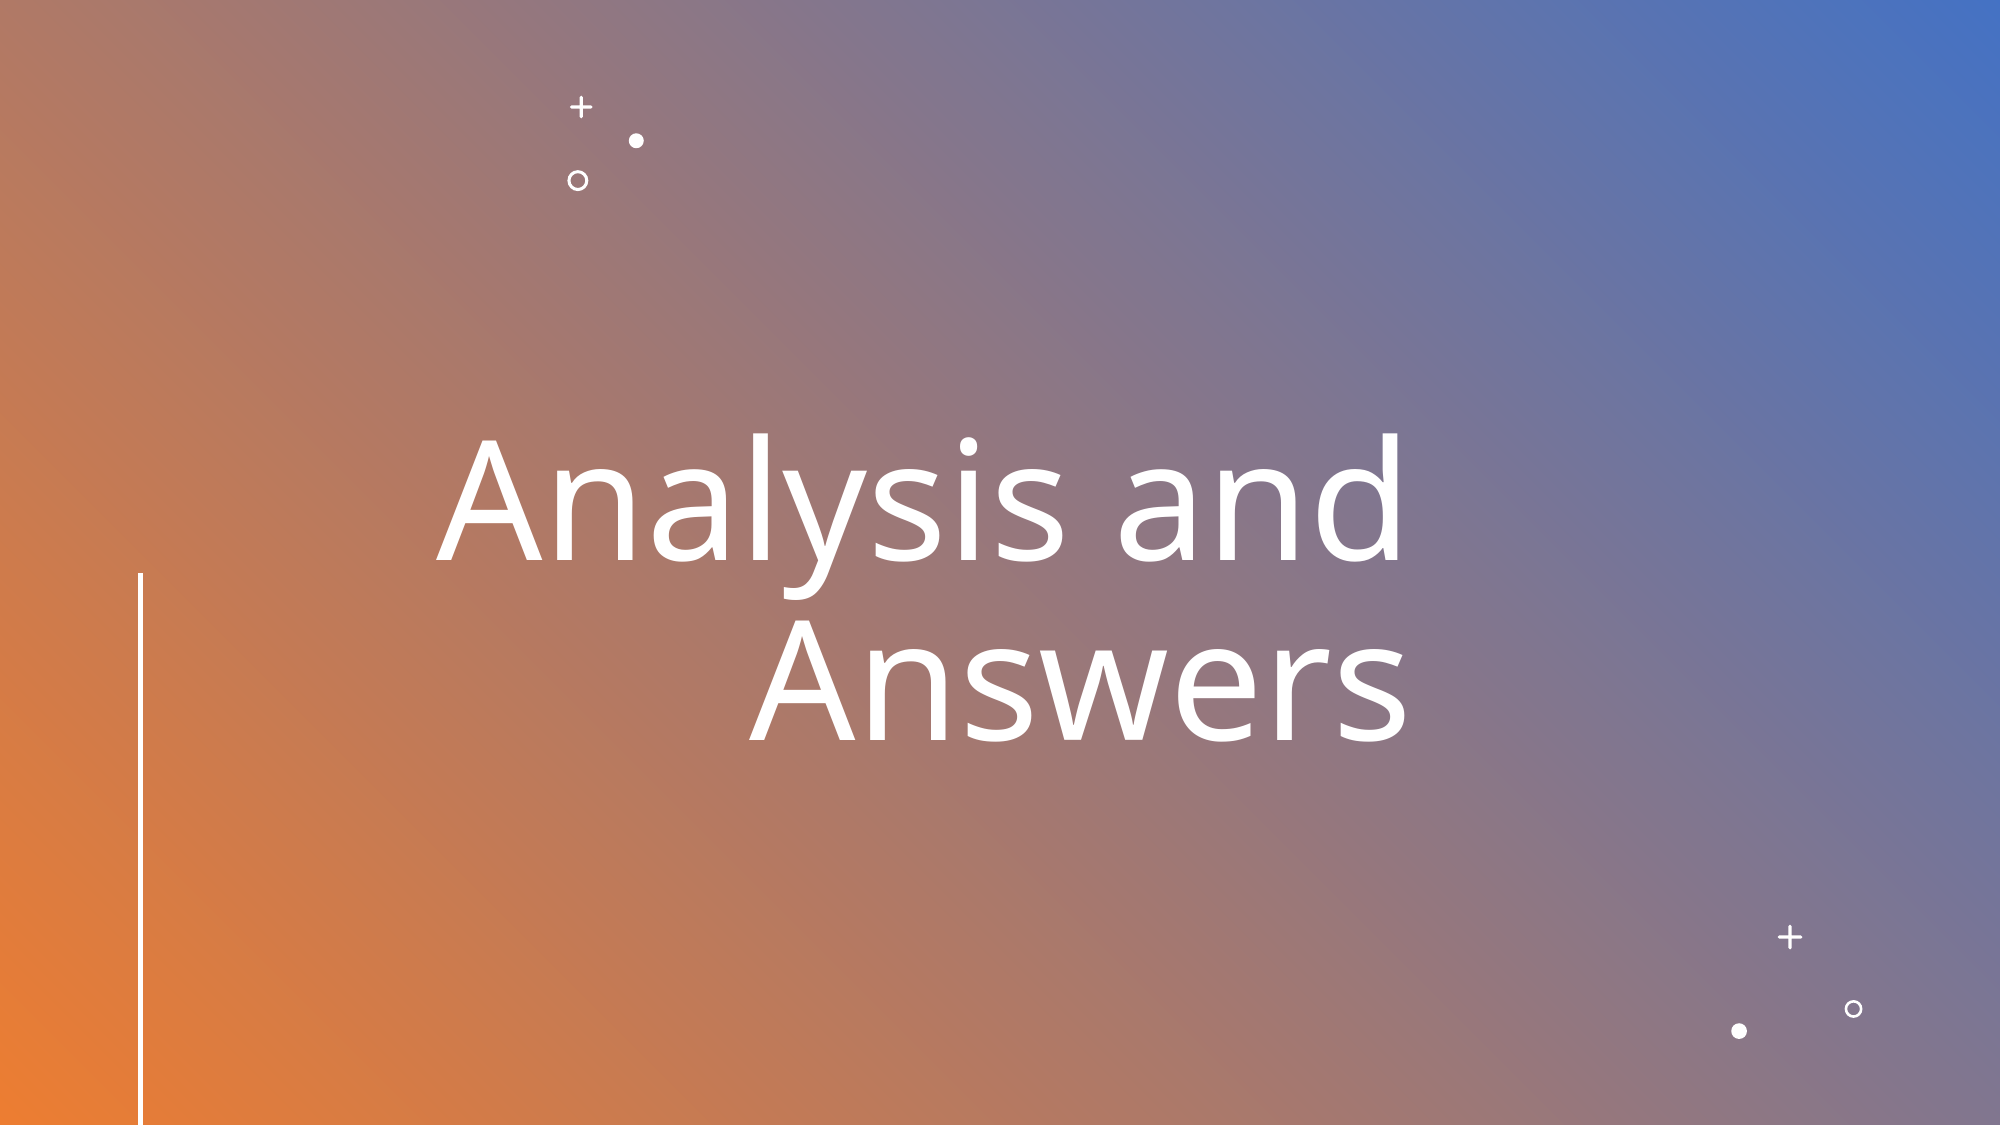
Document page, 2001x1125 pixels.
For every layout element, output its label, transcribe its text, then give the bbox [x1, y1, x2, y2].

text_box [1777, 924, 1803, 950]
text_box [569, 95, 593, 119]
text_box [1731, 1023, 1747, 1039]
text_box [0, 0, 2000, 1125]
text_box [1844, 1000, 1863, 1018]
text_box [567, 170, 589, 192]
title Analysis and Answers [252, 409, 1428, 1093]
text_box [628, 133, 644, 149]
